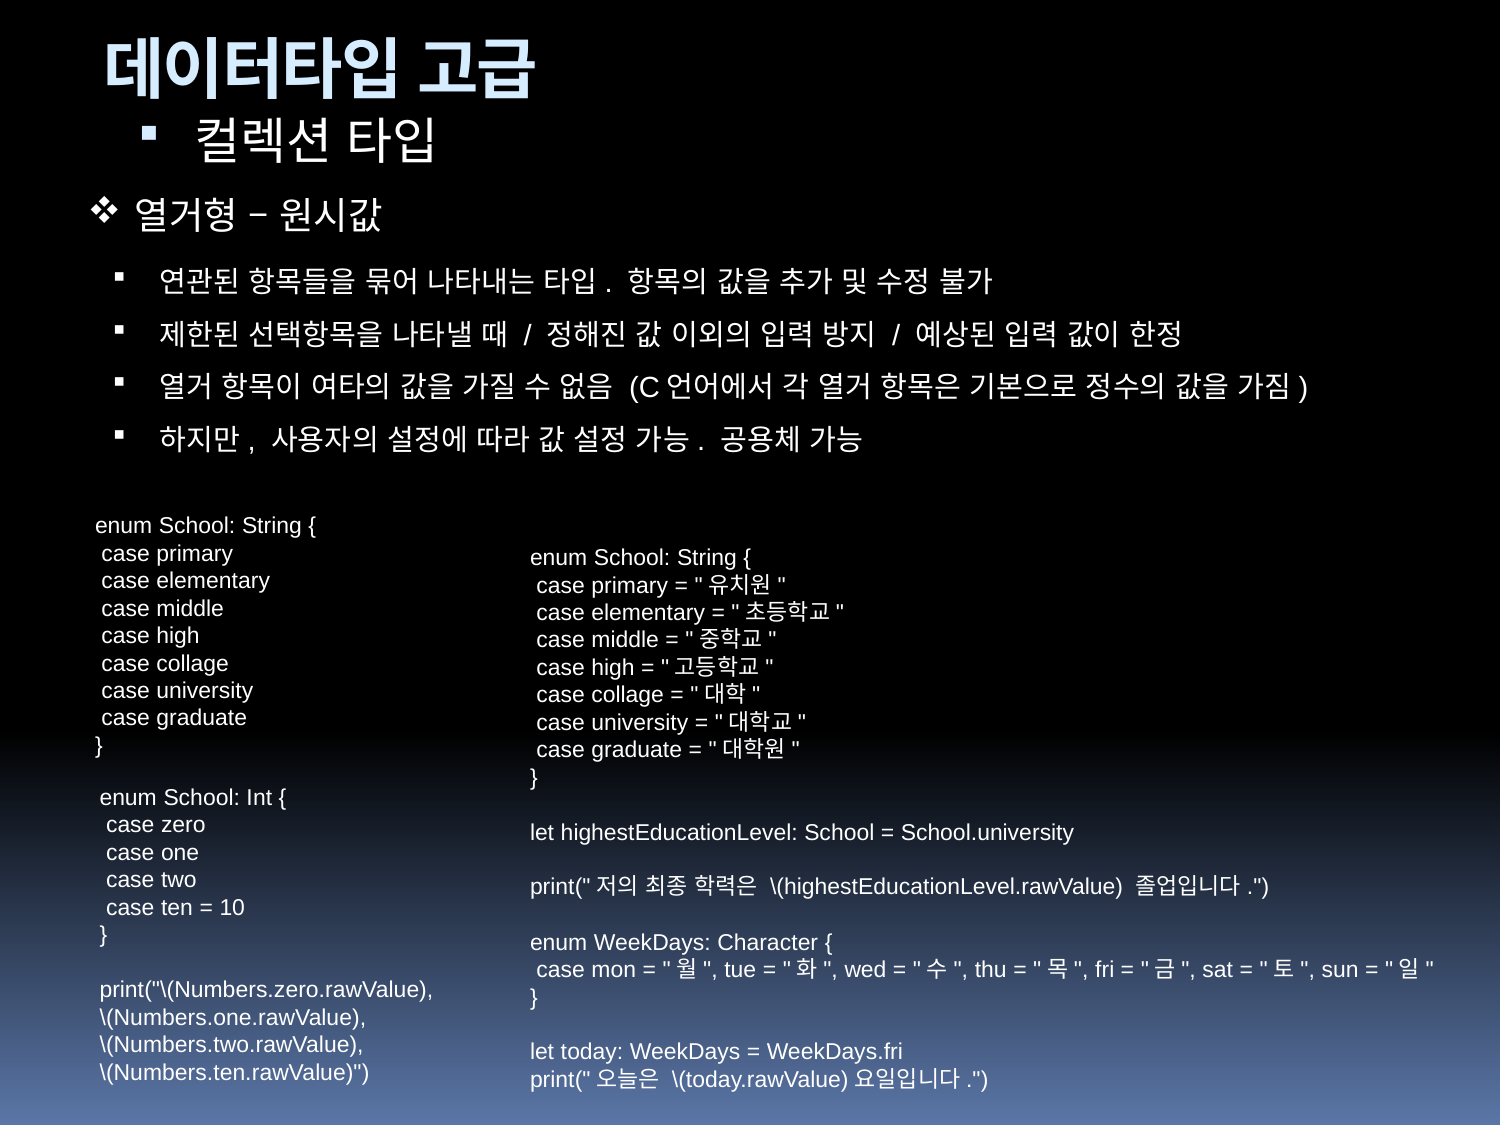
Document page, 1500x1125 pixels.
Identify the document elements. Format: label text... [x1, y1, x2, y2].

text_box enum School: String { case primary case elementary case middle case high case collage case university case graduate } [80, 503, 332, 793]
text_box enum School: Int { case zero case one case two case ten = 10 } print("\(Numbers.zero.rawValue), \(Numbers.one.rawValue), \(Numbers.two.rawValue), \(Numbers.ten.rawValue)") [84, 775, 456, 1092]
text_box 데이터타입 고급 [88, 19, 1500, 117]
text_box 연관된 항목들을 묶어 나타내는 타입. 항목의 값을 추가 및 수정 불가 제한된 선택항목을 나타낼 때 / 정해진 값 이외의 입력 방지 / 예상된 입력 값이 한정 열거 항목이 여타의 값을 가질 수 없음 (C언어에서 각 열거 항목은 기본으로 정수의 값을 가짐) 하지만, 사용자의 설정에 따라 값 설정 가능. 공용체 가능 [97, 238, 1324, 464]
text_box enum School: String { case primary = "유치원" case elementary = "초등학교" case middle = "중학교" case high = "고등학교" case collage = "대학" case university = "대학교" case graduate = "대학원" } let highestEducationLevel: School = School.university print("저의 최종 학력은 \(highestEducationLevel.rawValue) 졸업입니다.") enum WeekDays: Character { case mon = "월", tue = "화", wed = "수", thu = "목", fri = "금", sat = "토", sun = "일" } let today: WeekDays = WeekDays.fri print("오늘은 \(today.rawValue)요일입니다.") [515, 535, 1449, 1100]
text_box 열거형 – 원시값 [72, 184, 398, 245]
text_box 컬렉션 타입 [112, 101, 1388, 191]
